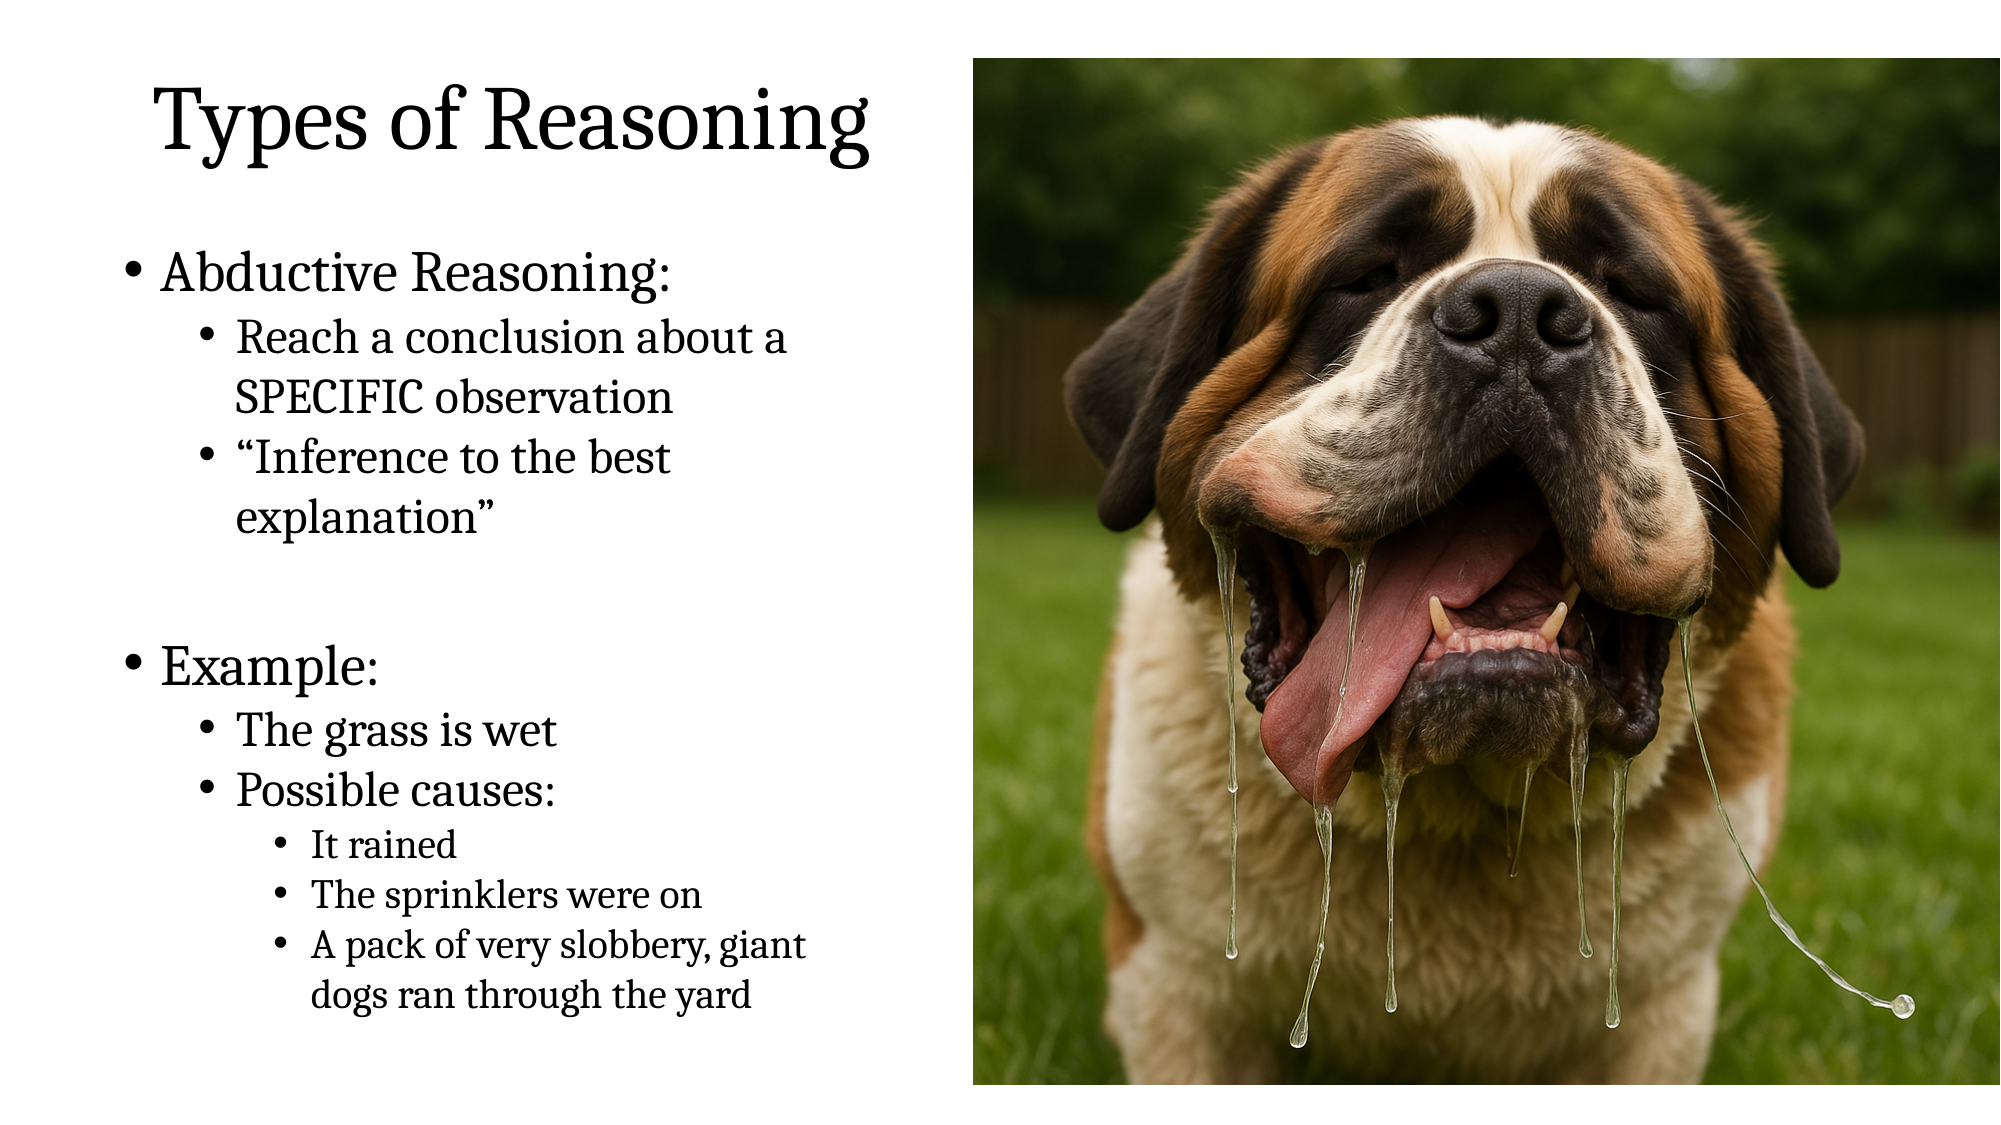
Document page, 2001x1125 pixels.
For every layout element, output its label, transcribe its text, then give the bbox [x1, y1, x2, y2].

picture [973, 57, 2000, 1086]
list Abductive Reasoning: Reach a conclusion about a SPECIFIC observation “Inference to the best explanation” Example: The grass is wet Possible causes: It rained The sprinklers were on A pack of very slobbery, giant dogs ran through the yard [108, 225, 900, 1099]
title Types of Reasoning [137, 11, 1863, 229]
